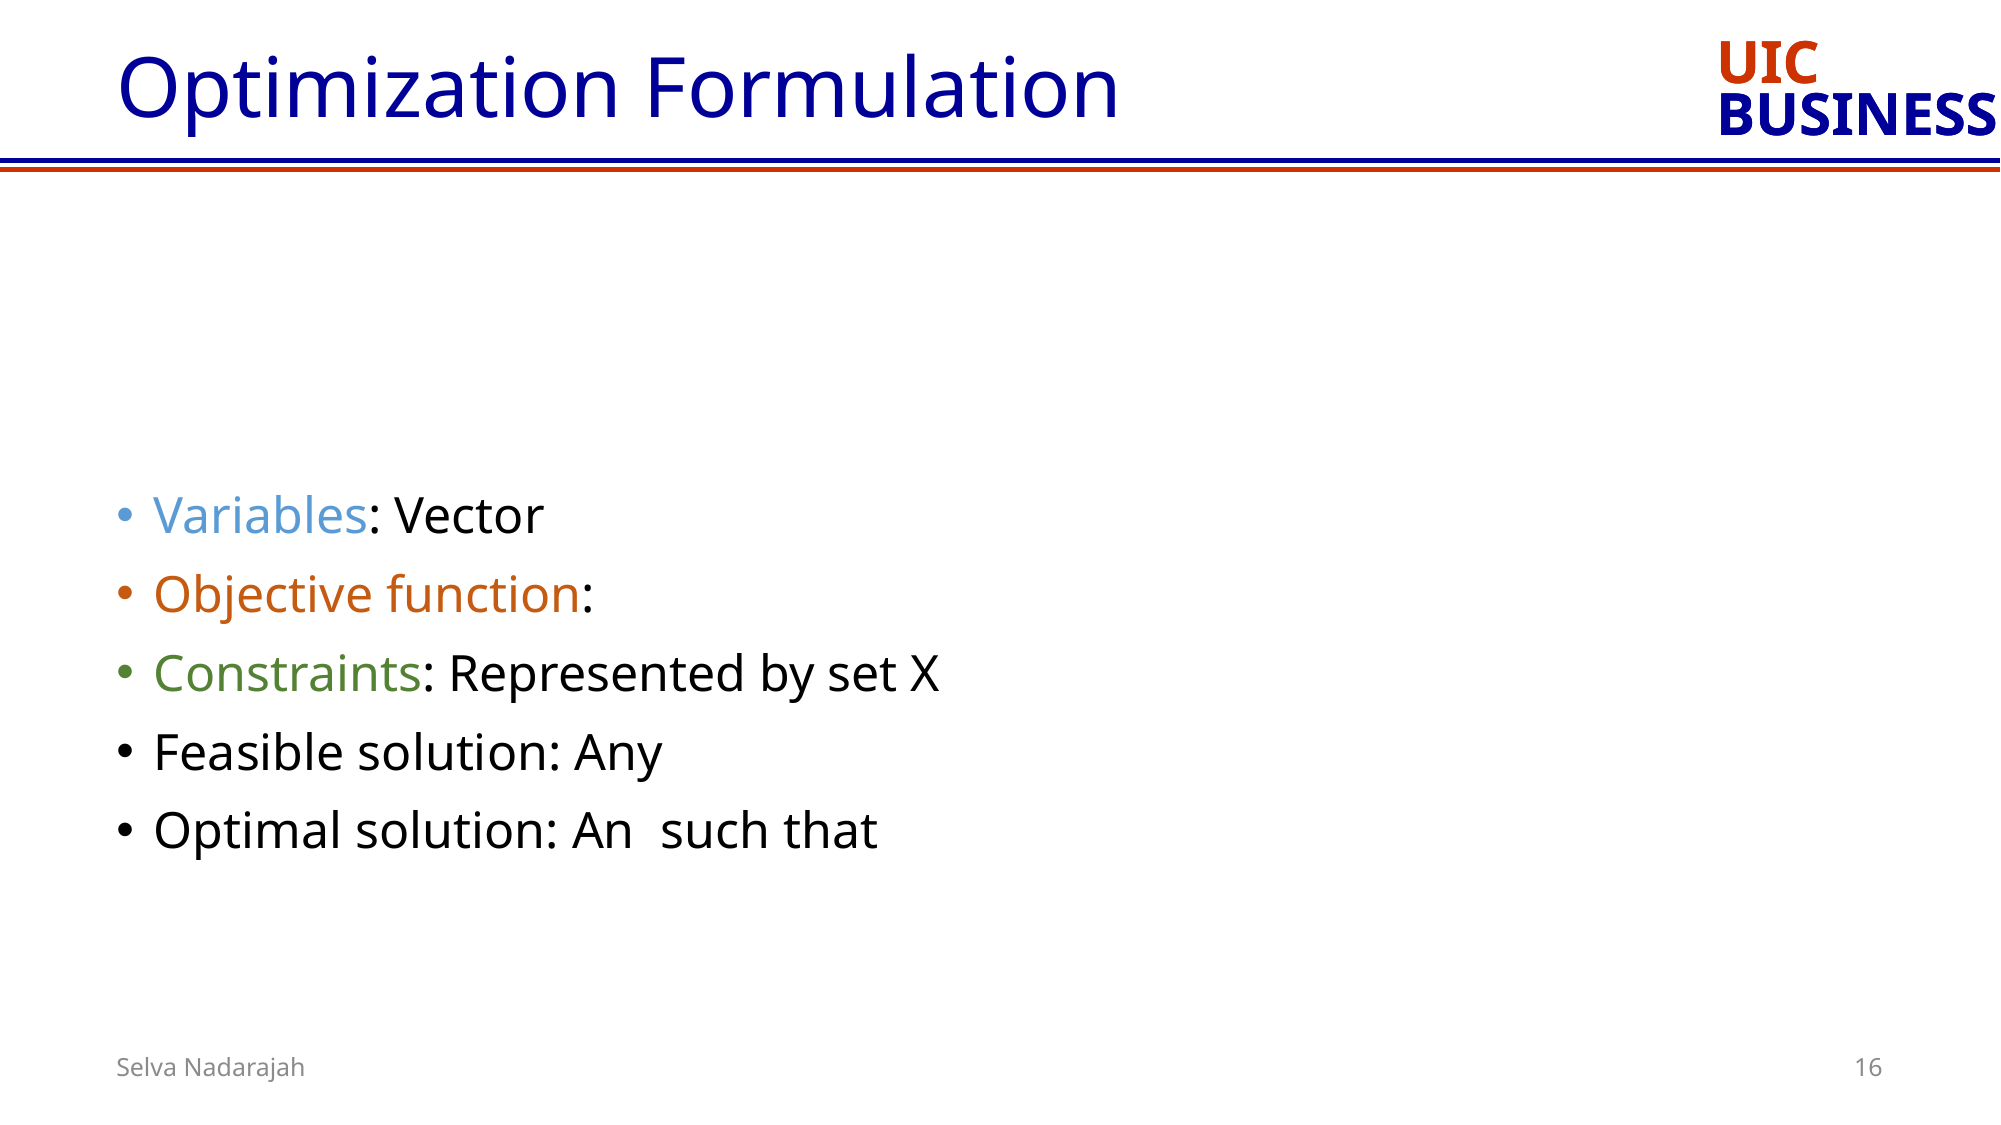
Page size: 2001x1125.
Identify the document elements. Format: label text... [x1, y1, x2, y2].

title Optimization Formulation [101, 19, 1898, 161]
slide_number 16 [1447, 1038, 1898, 1099]
footer Selva Nadarajah [101, 1038, 777, 1099]
